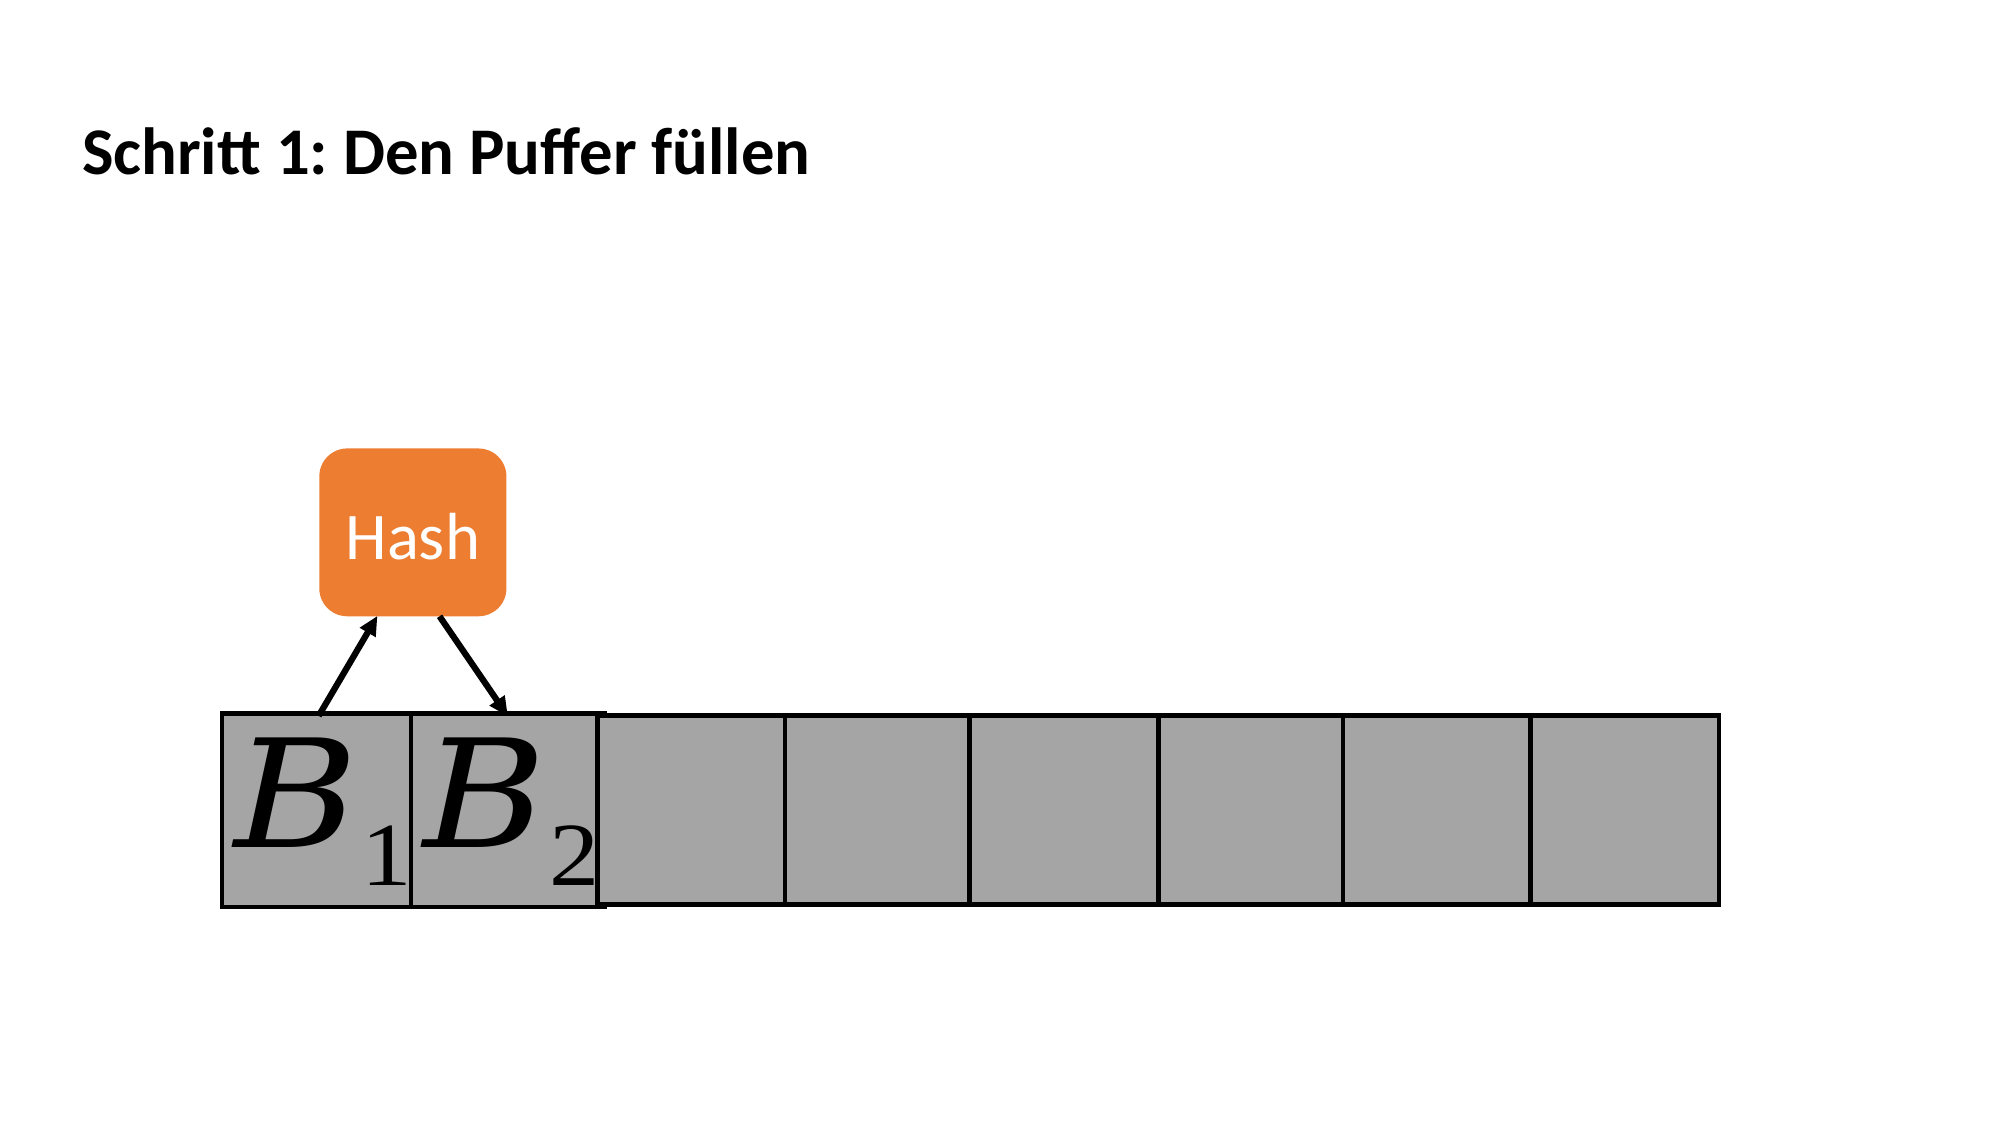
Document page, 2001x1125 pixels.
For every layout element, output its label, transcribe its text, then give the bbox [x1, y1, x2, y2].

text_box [318, 616, 378, 716]
text_box [784, 715, 968, 906]
text_box [597, 715, 784, 906]
text_box [968, 715, 1157, 906]
text_box [1529, 715, 1720, 906]
text_box Hash [318, 447, 508, 618]
text_box [1157, 715, 1342, 906]
text_box [1342, 715, 1529, 906]
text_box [439, 616, 508, 716]
text_box Schritt 1: Den Puffer füllen [67, 100, 1003, 196]
